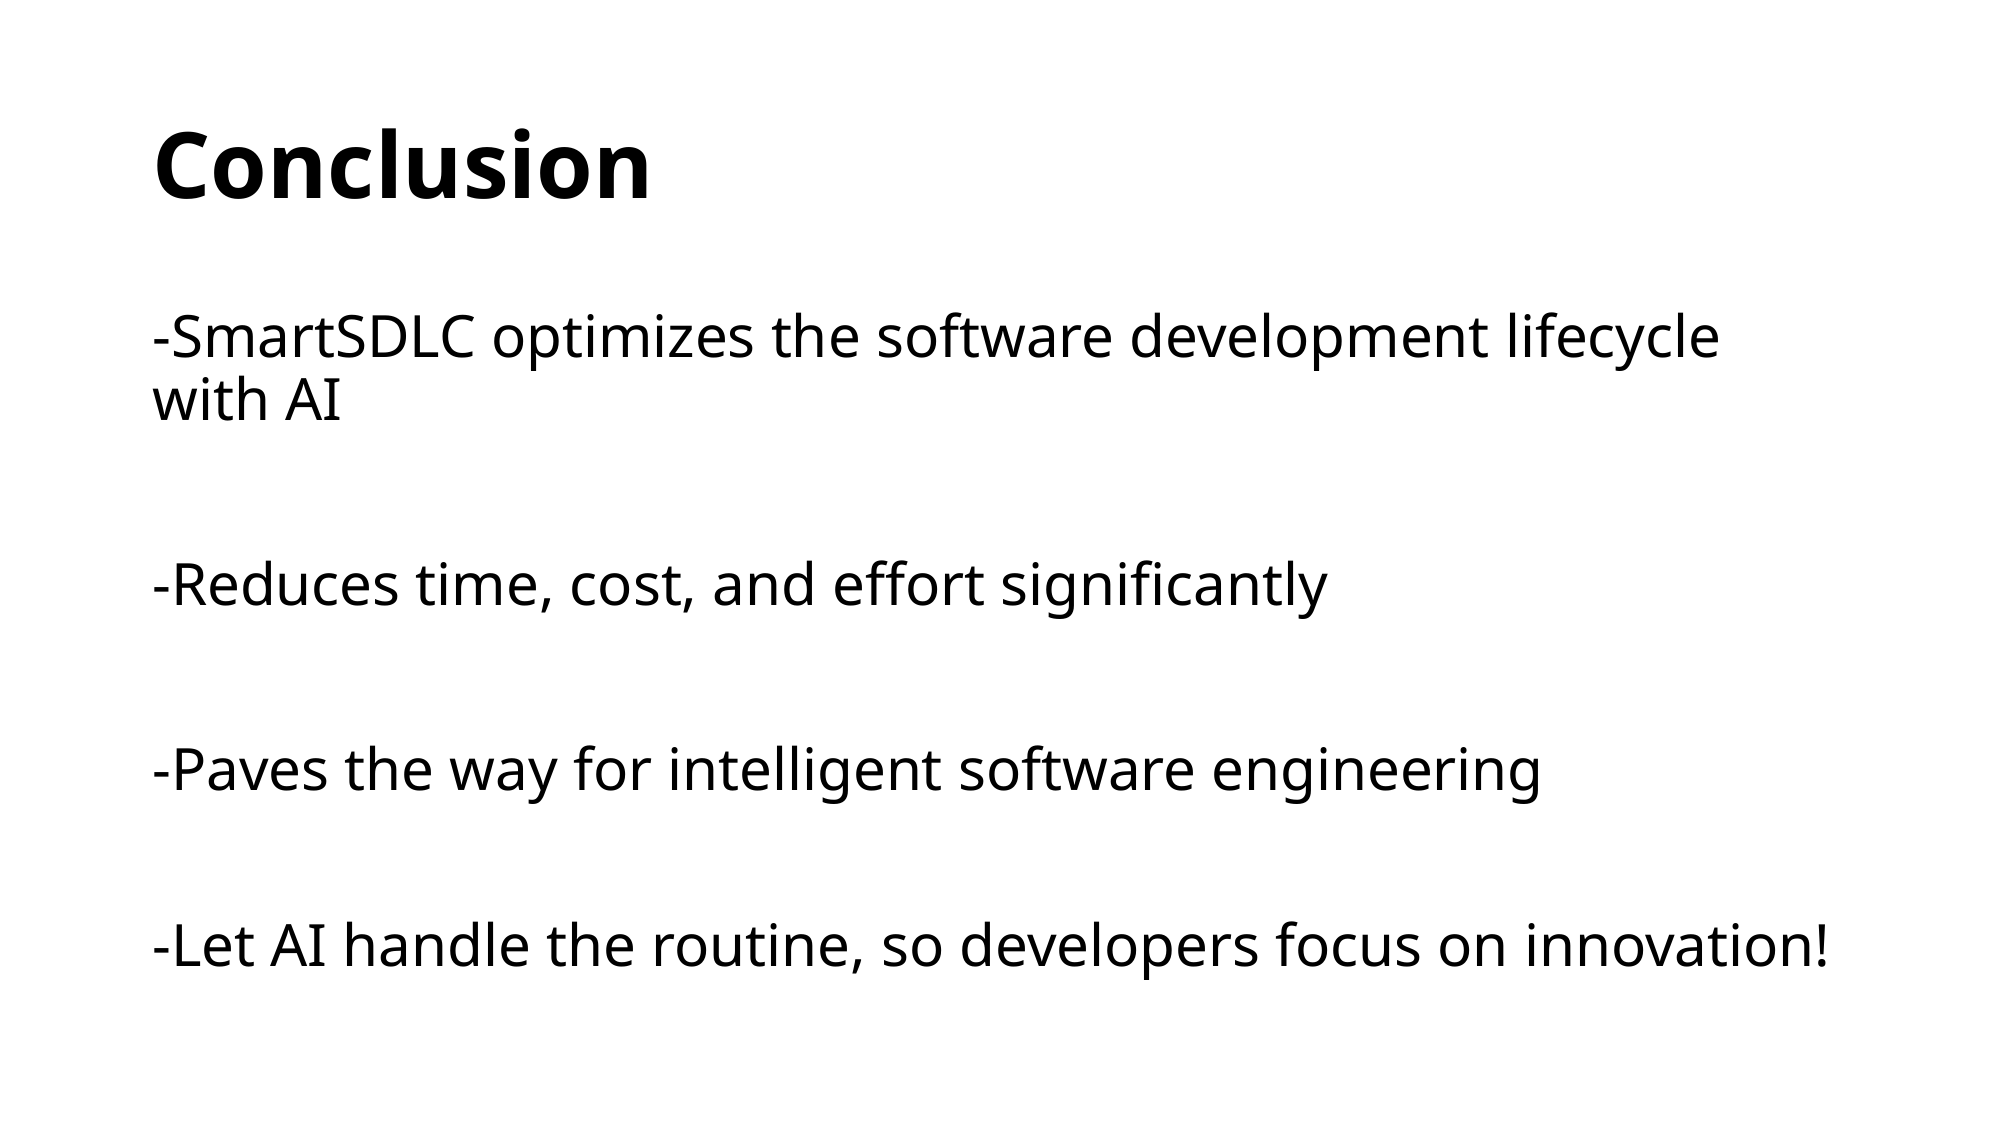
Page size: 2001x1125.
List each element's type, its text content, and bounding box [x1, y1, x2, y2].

title Conclusion [137, 59, 1863, 278]
list -SmartSDLC optimizes the software development lifecycle with AI -Reduces time, cost, and effort significantly -Paves the way for intelligent software engineering -Let AI handle the routine, so developers focus on innovation! [137, 299, 1863, 1014]
